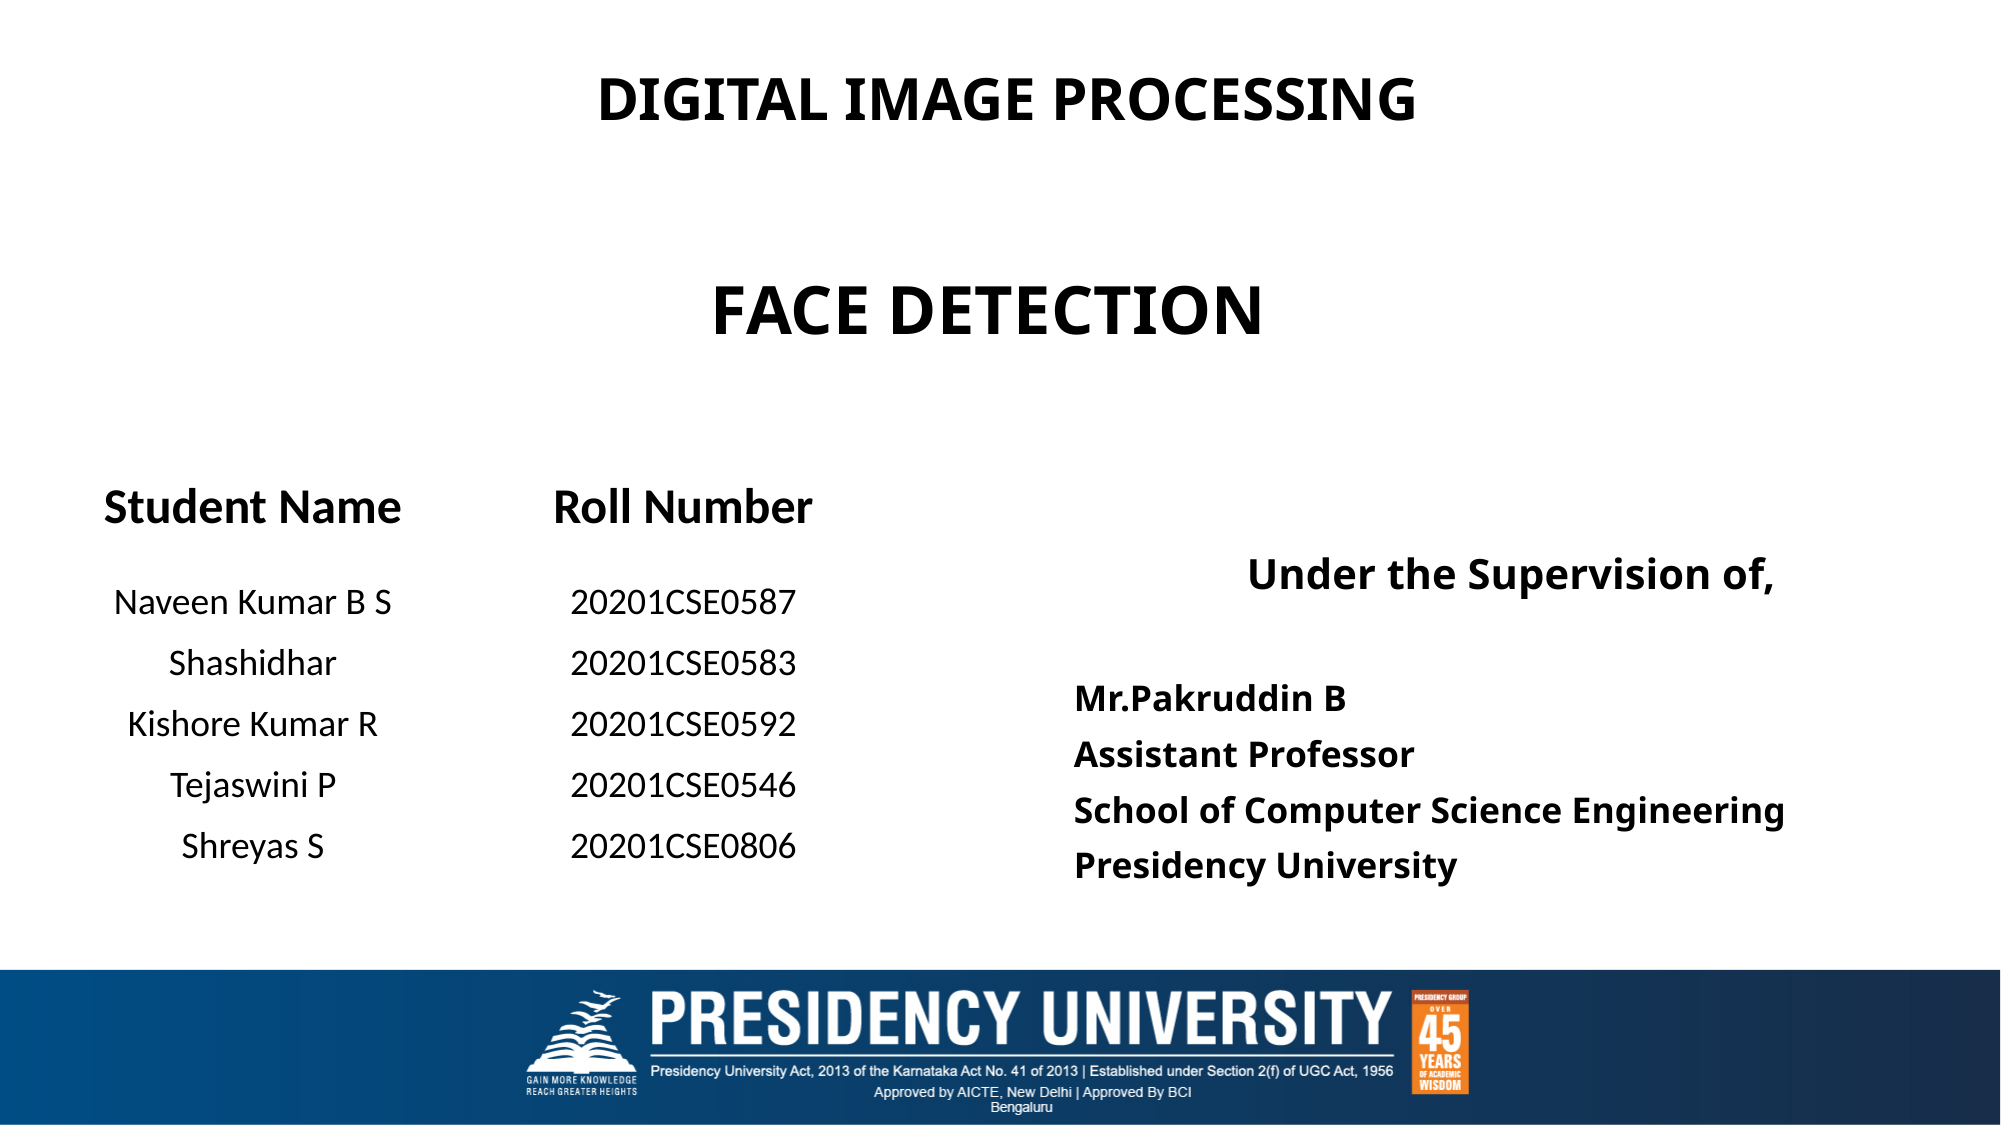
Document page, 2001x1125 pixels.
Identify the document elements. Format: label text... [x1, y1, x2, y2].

table_cell Shreyas S [81, 818, 426, 879]
text_box Under the Supervision of, Mr.Pakruddin B Assistant Professor School of Computer Science Engineering Presidency University [1058, 537, 1964, 937]
table_cell 20201CSE0592 [426, 697, 941, 758]
table_cell Shashidhar [81, 636, 426, 697]
table_cell Tejaswini P [81, 758, 426, 818]
table_cell Kishore Kumar R [81, 697, 426, 758]
table_header Roll Number [426, 447, 941, 575]
text_box DIGITAL IMAGE PROCESSING [129, 54, 1886, 224]
table_header Student Name [81, 447, 426, 575]
table_cell 20201CSE0806 [426, 818, 941, 879]
picture [0, 0, 2001, 1125]
table_cell 20201CSE0546 [426, 758, 941, 818]
title FACE DETECTION [138, 261, 1839, 357]
table_cell 20201CSE0587 [426, 575, 941, 636]
table_cell 20201CSE0583 [426, 636, 941, 697]
table_cell Naveen Kumar B S [81, 575, 426, 636]
